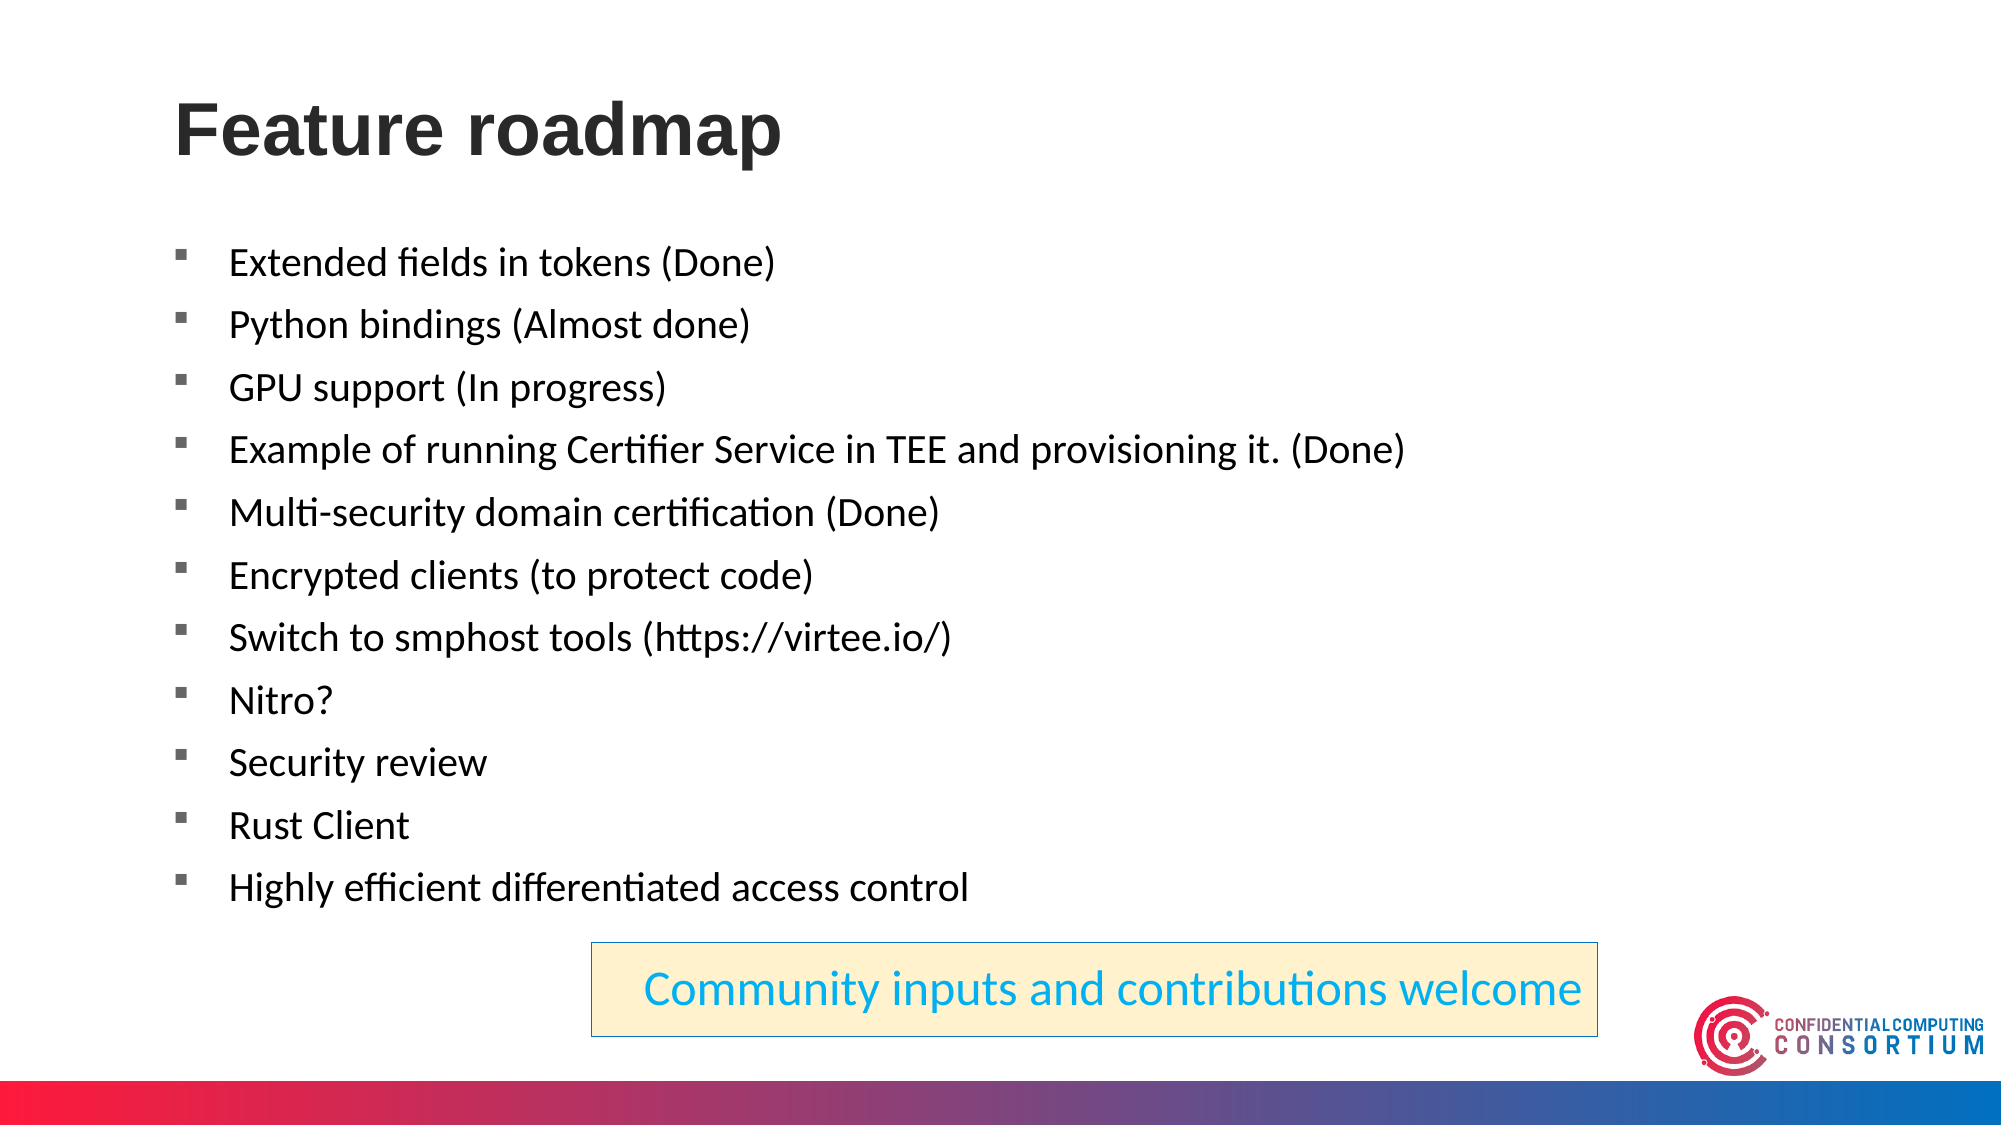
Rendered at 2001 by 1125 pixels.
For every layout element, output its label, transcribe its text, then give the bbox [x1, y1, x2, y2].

text_box Feature roadmap [167, 66, 1942, 197]
text_box Extended fields in tokens (Done) Python bindings (Almost done) GPU support (In progress) Example of running Certifier Service in TEE and provisioning it. (Done) Multi-security domain certification (Done) Encrypted clients (to protect code) Switch to smphost tools (https://virtee.io/) Nitro? Security review Rust Client Highly efficient differentiated access control [112, 197, 1888, 928]
text_box Community inputs and contributions welcome [591, 942, 1598, 1037]
picture [1694, 996, 1983, 1076]
